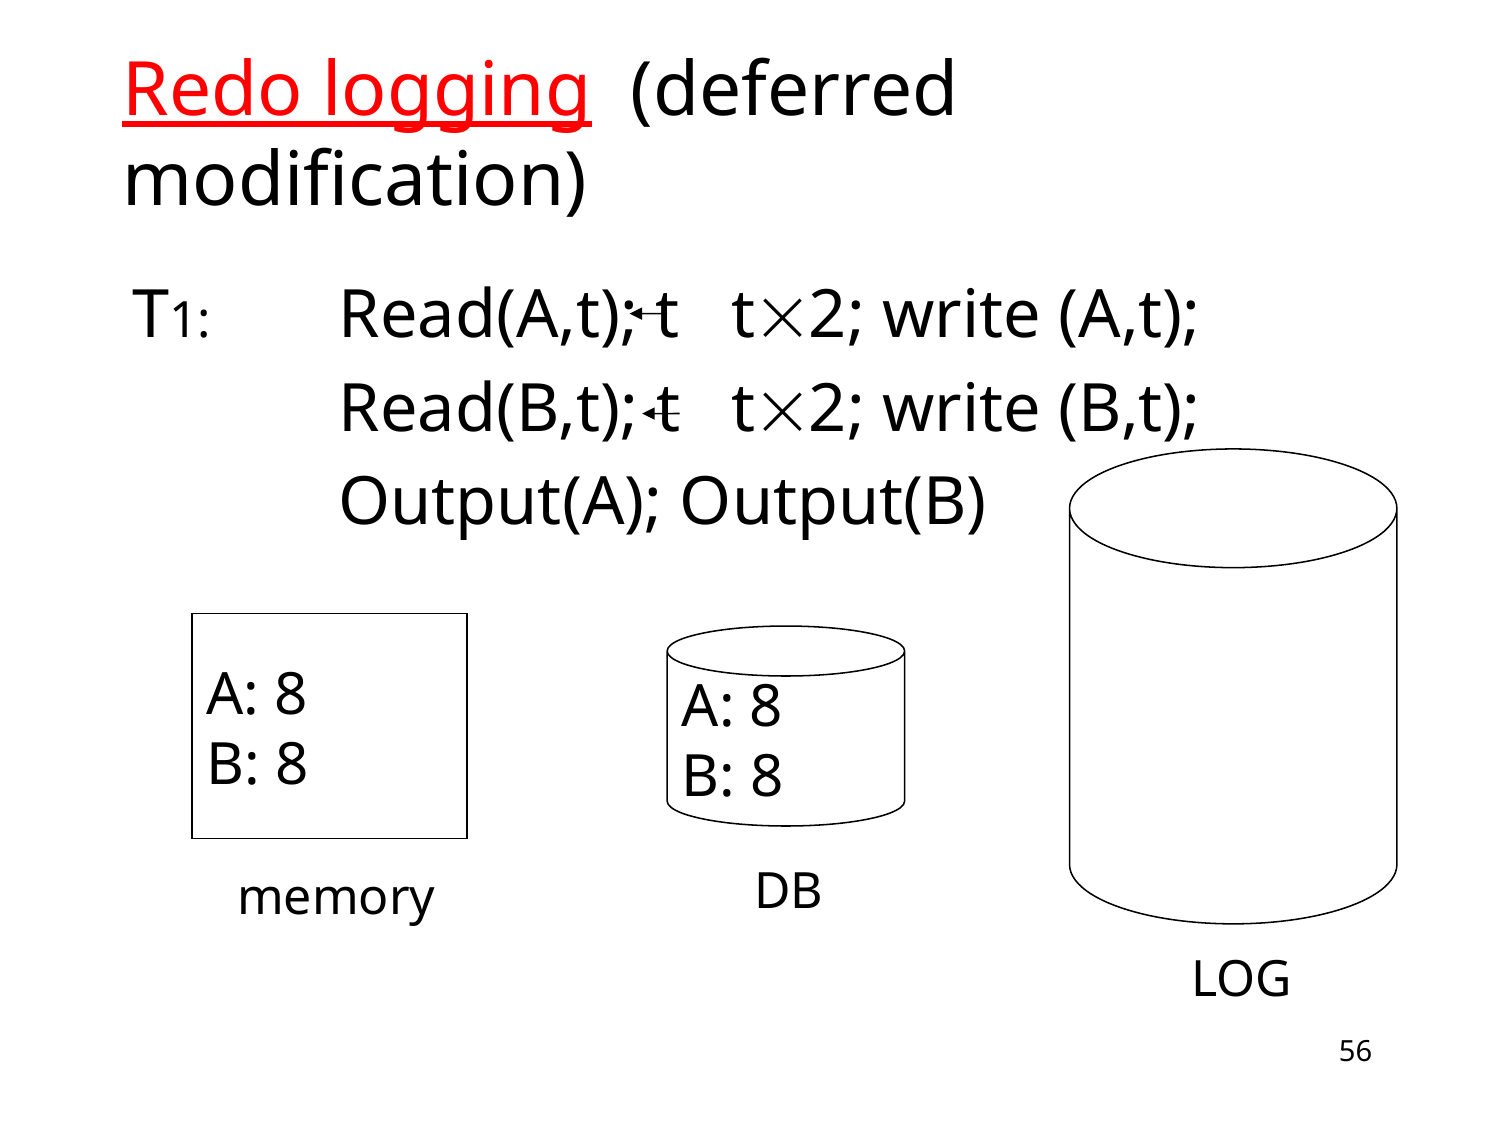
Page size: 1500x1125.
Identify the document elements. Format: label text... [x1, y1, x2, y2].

text_box [629, 307, 668, 320]
text_box LOG [1150, 938, 1320, 1014]
text_box DB [739, 851, 839, 926]
text_box [1069, 448, 1397, 924]
text_box [642, 407, 680, 420]
text_box memory [222, 857, 451, 933]
text_box A: 8 B: 8 [192, 613, 468, 839]
title Redo logging (deferred modification) [107, 52, 1383, 210]
text_box A: 8 B: 8 [667, 626, 905, 827]
slide_number 56 [1074, 1024, 1388, 1101]
list T1: Read(A,t); t t2; write (A,t); Read(B,t); t t2; write (B,t); Output(A); Output(B) [117, 263, 1393, 939]
